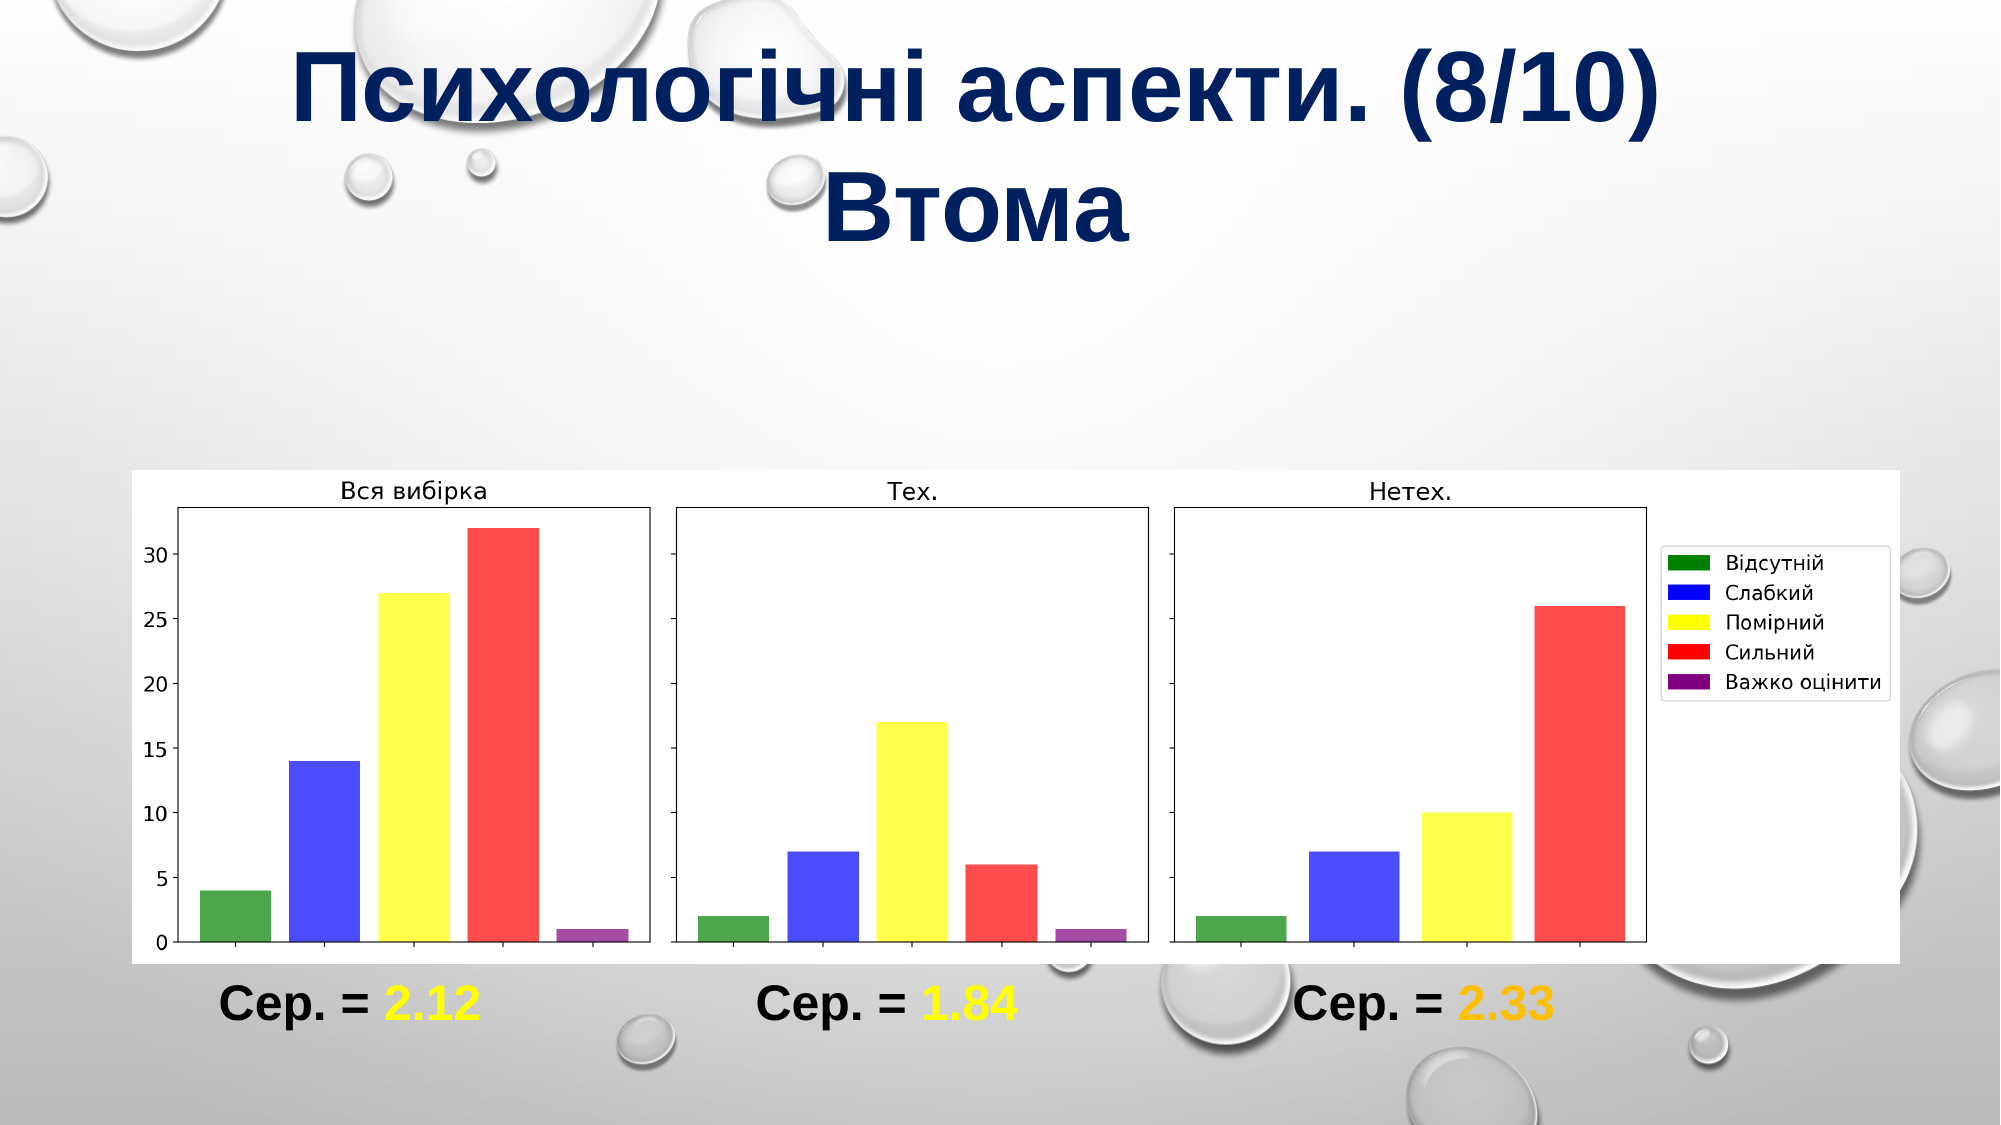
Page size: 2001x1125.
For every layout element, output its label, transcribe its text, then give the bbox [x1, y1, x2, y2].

text_box Сер. = 2.33 [1277, 973, 1571, 1038]
text_box Сер. = 2.12 [203, 973, 497, 1038]
text_box Психологічні аспекти. (8/10) Втома [29, 13, 1923, 269]
text_box Сер. = 1.84 [740, 973, 1034, 1038]
picture [0, 0, 2000, 1125]
